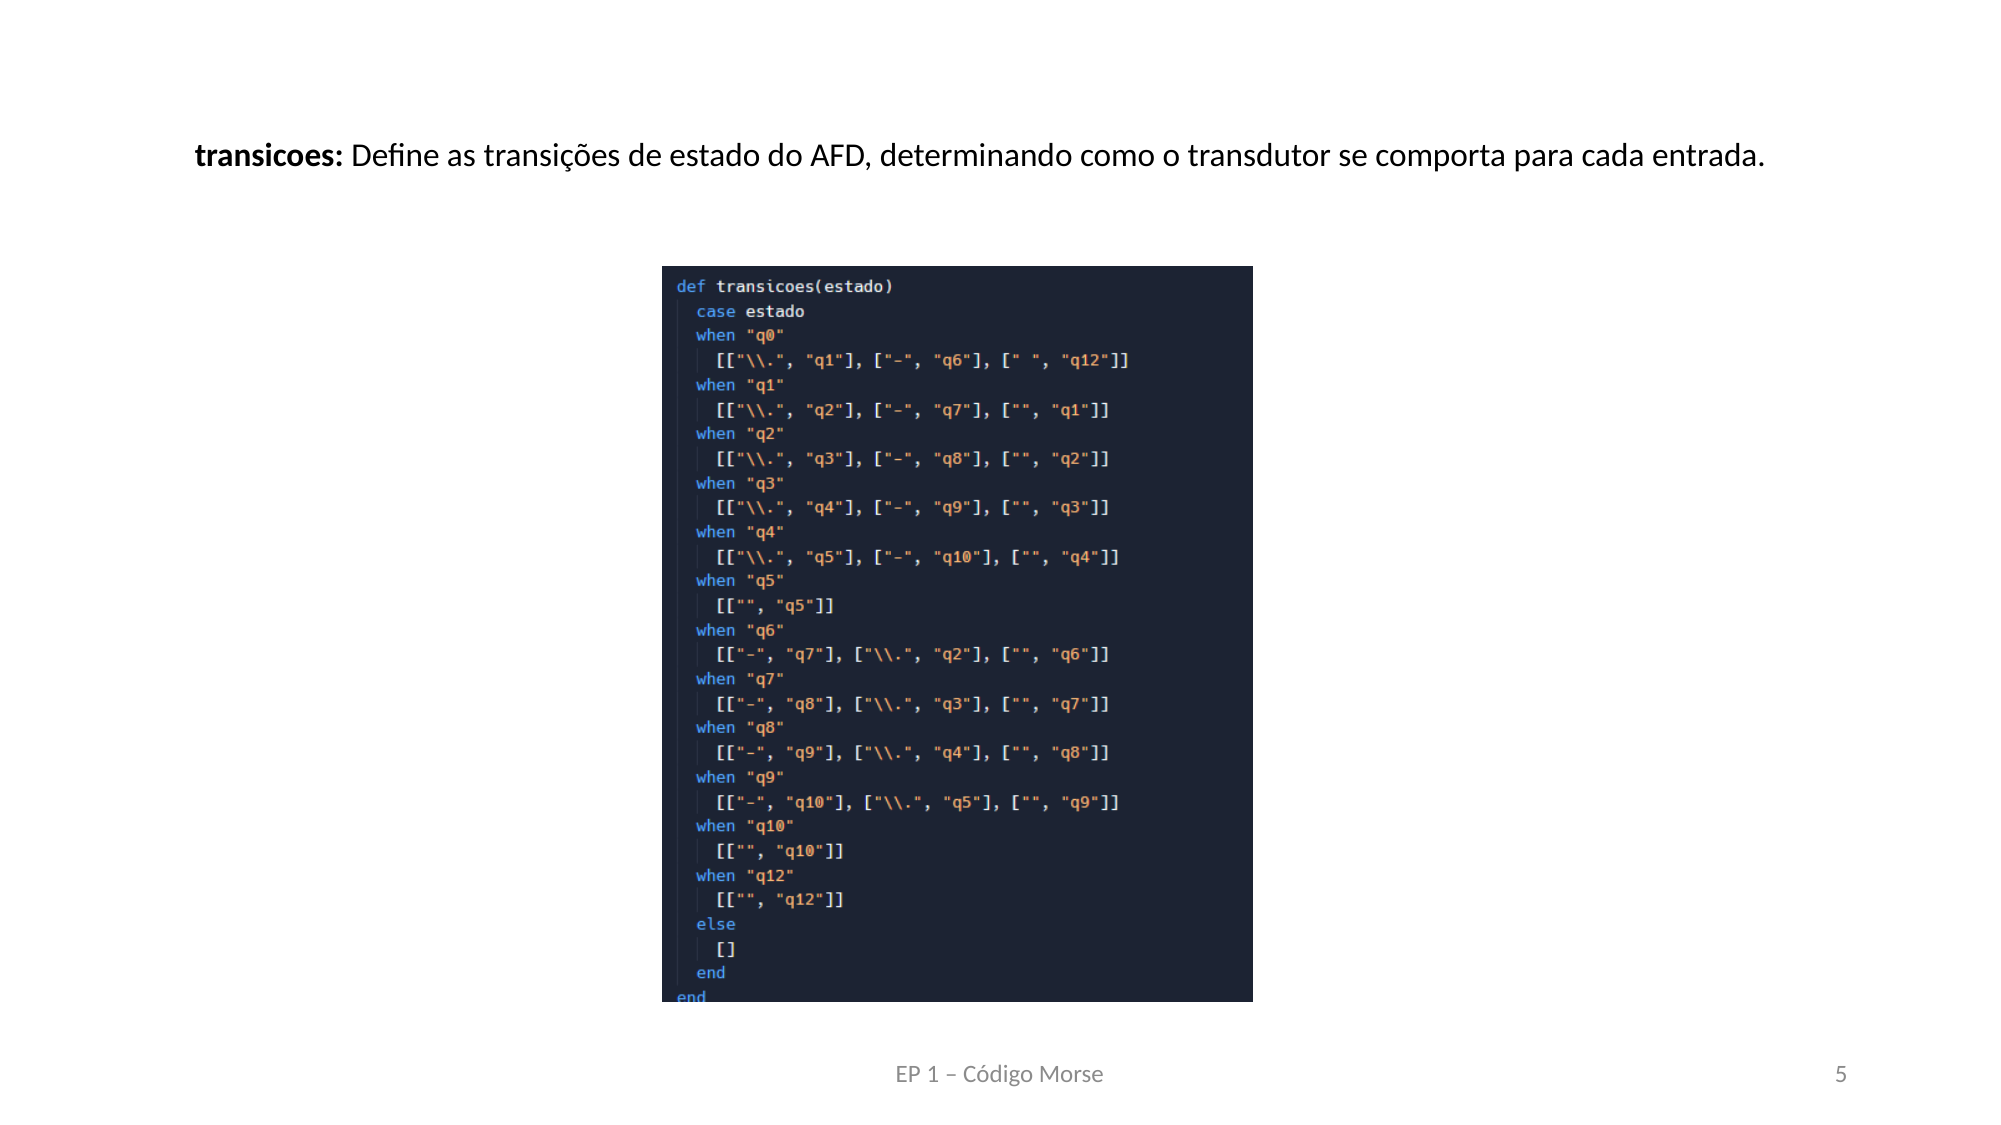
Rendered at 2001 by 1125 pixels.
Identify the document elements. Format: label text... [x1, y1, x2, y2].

picture [662, 266, 1253, 1002]
slide_number 5 [1412, 1042, 1863, 1103]
footer EP 1 – Código Morse [662, 1042, 1338, 1103]
text_box transicoes: Define as transições de estado do AFD, determinando como o transdutor se comporta para cada entrada. [180, 125, 1808, 181]
